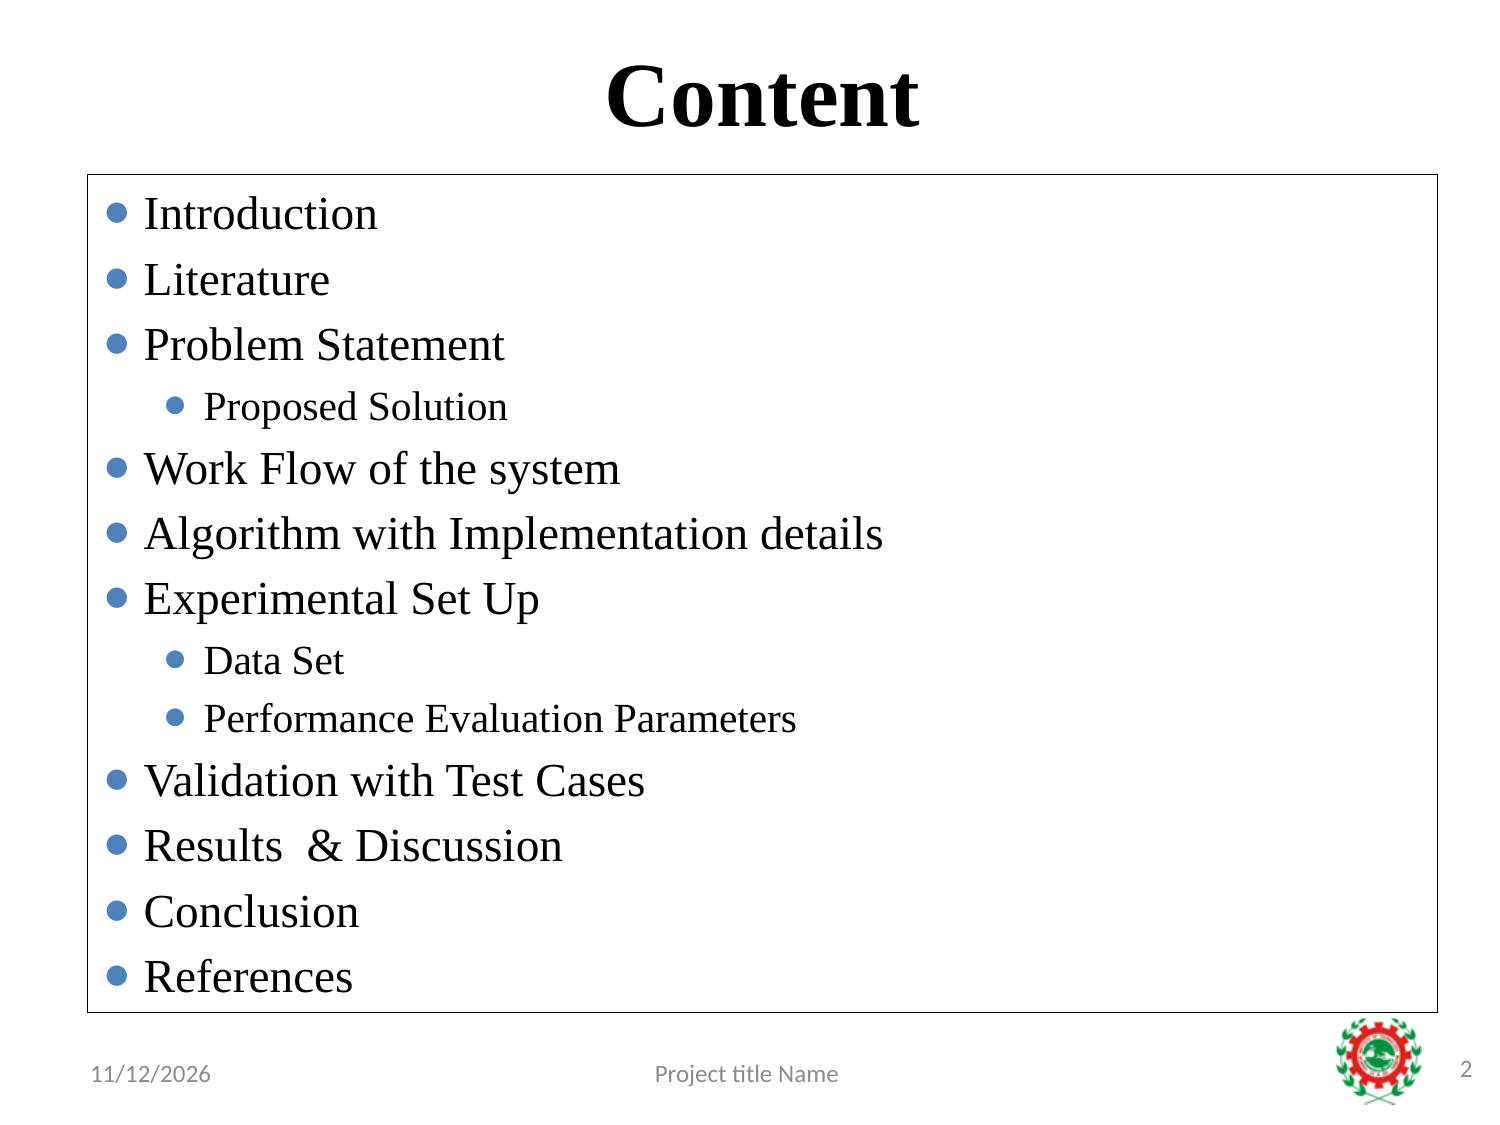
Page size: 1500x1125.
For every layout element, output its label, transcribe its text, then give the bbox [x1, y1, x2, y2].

title Content [87, 24, 1438, 155]
list Introduction Literature Problem Statement Proposed Solution Work Flow of the system Algorithm with Implementation details Experimental Set Up Data Set Performance Evaluation Parameters Validation with Test Cases Results & Discussion Conclusion References [87, 174, 1438, 1013]
slide_number 2 [1137, 1037, 1488, 1098]
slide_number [75, 1042, 425, 1103]
picture [1336, 1018, 1422, 1037]
picture [1336, 1098, 1422, 1105]
footer Project title Name [512, 1042, 988, 1103]
